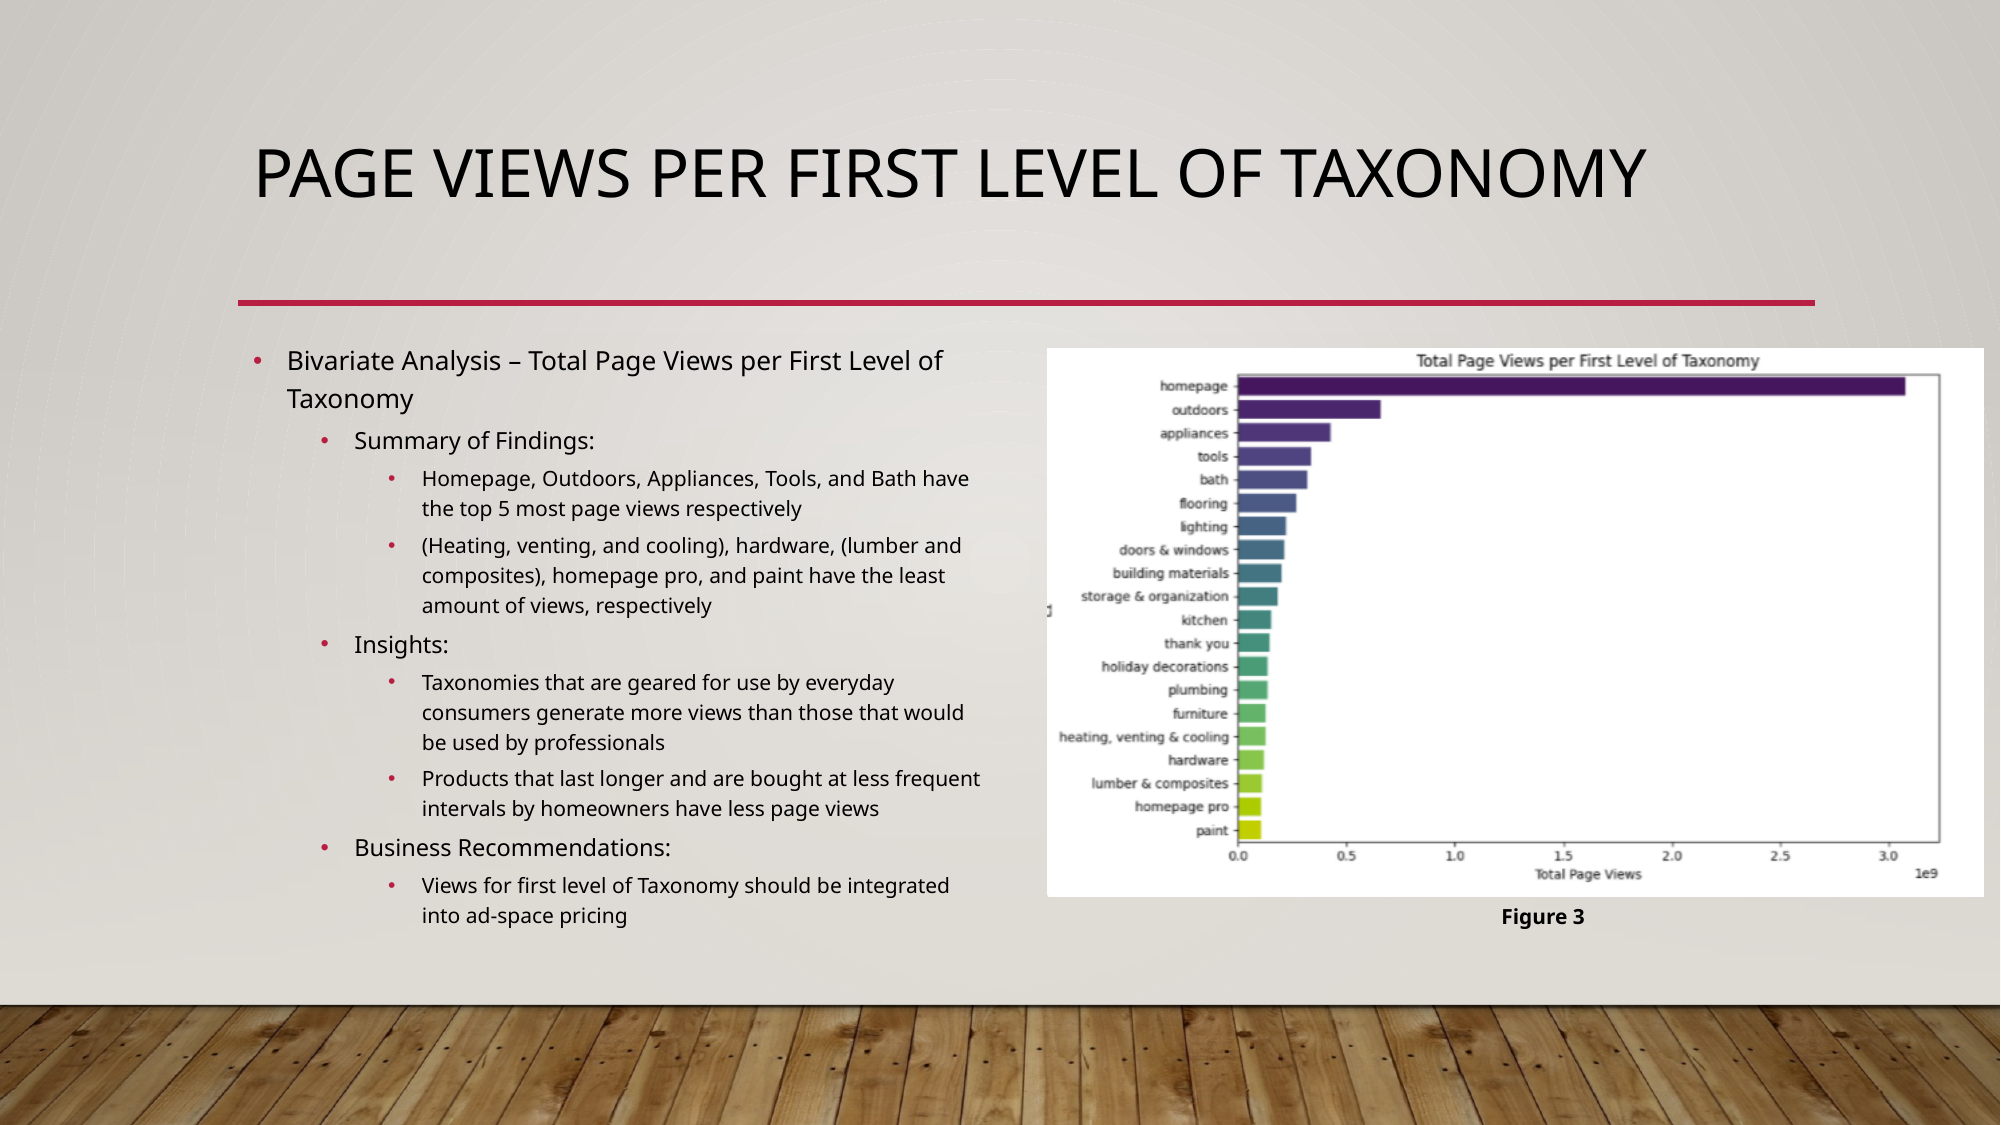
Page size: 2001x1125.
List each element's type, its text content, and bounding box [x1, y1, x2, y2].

list Bivariate Analysis – Total Page Views per First Level of Taxonomy Summary of Findings: Homepage, Outdoors, Appliances, Tools, and Bath have the top 5 most page views respectively (Heating, venting, and cooling), hardware, (lumber and composites), homepage pro, and paint have the least amount of views, respectively Insights: Taxonomies that are geared for use by everyday consumers generate more views than those that would be used by professionals Products that last longer and are bought at less frequent intervals by homeowners have less page views Business Recommendations: Views for first level of Taxonomy should be integrated into ad-space pricing [238, 330, 1000, 938]
text_box Figure 3 [1486, 897, 1611, 937]
picture [0, 1005, 2000, 1125]
picture [1047, 348, 1984, 897]
title Page views per First level of Taxonomy [238, 131, 1814, 305]
